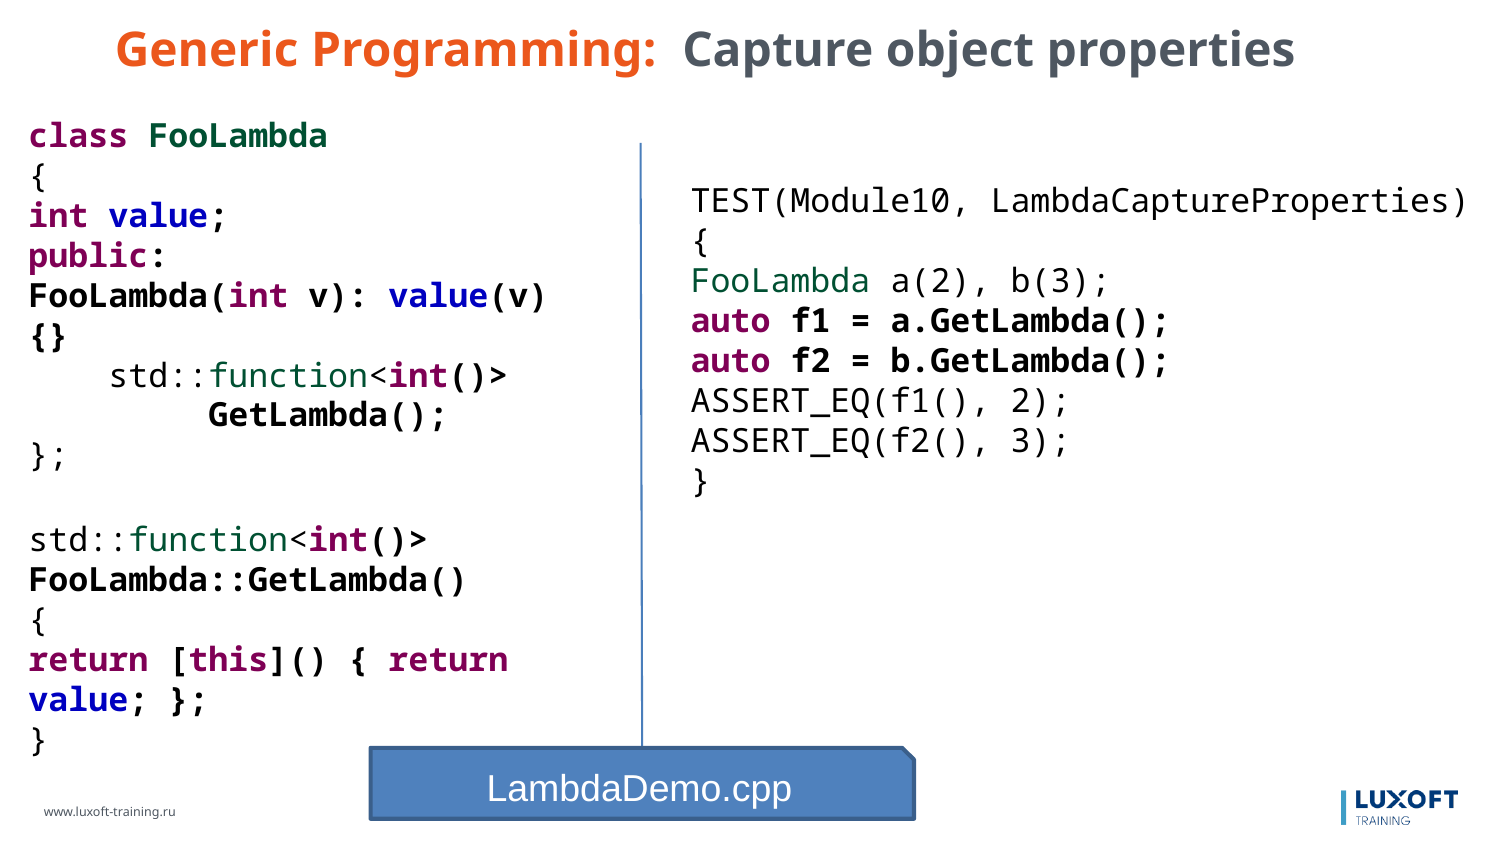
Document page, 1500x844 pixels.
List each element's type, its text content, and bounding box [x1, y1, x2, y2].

text_box [639, 142, 643, 745]
picture [1341, 790, 1458, 825]
text_box LambdaDemo.cpp [368, 745, 917, 821]
text_box TEST(Module10, LambdaCaptureProperties) { FooLambda a(2), b(3); auto f1 = a.GetLambda(); auto f2 = b.GetLambda(); ASSERT_EQ(f1(), 2); ASSERT_EQ(f2(), 3); } [675, 172, 1500, 506]
text_box class FooLambda { int value; public: FooLambda(int v): value(v) {} std::function<int()> GetLambda(); }; std::function<int()> FooLambda::GetLambda() { return [this]() { return value; }; } [13, 106, 643, 800]
text_box Generic Programming: Capture object properties [103, 16, 1330, 78]
